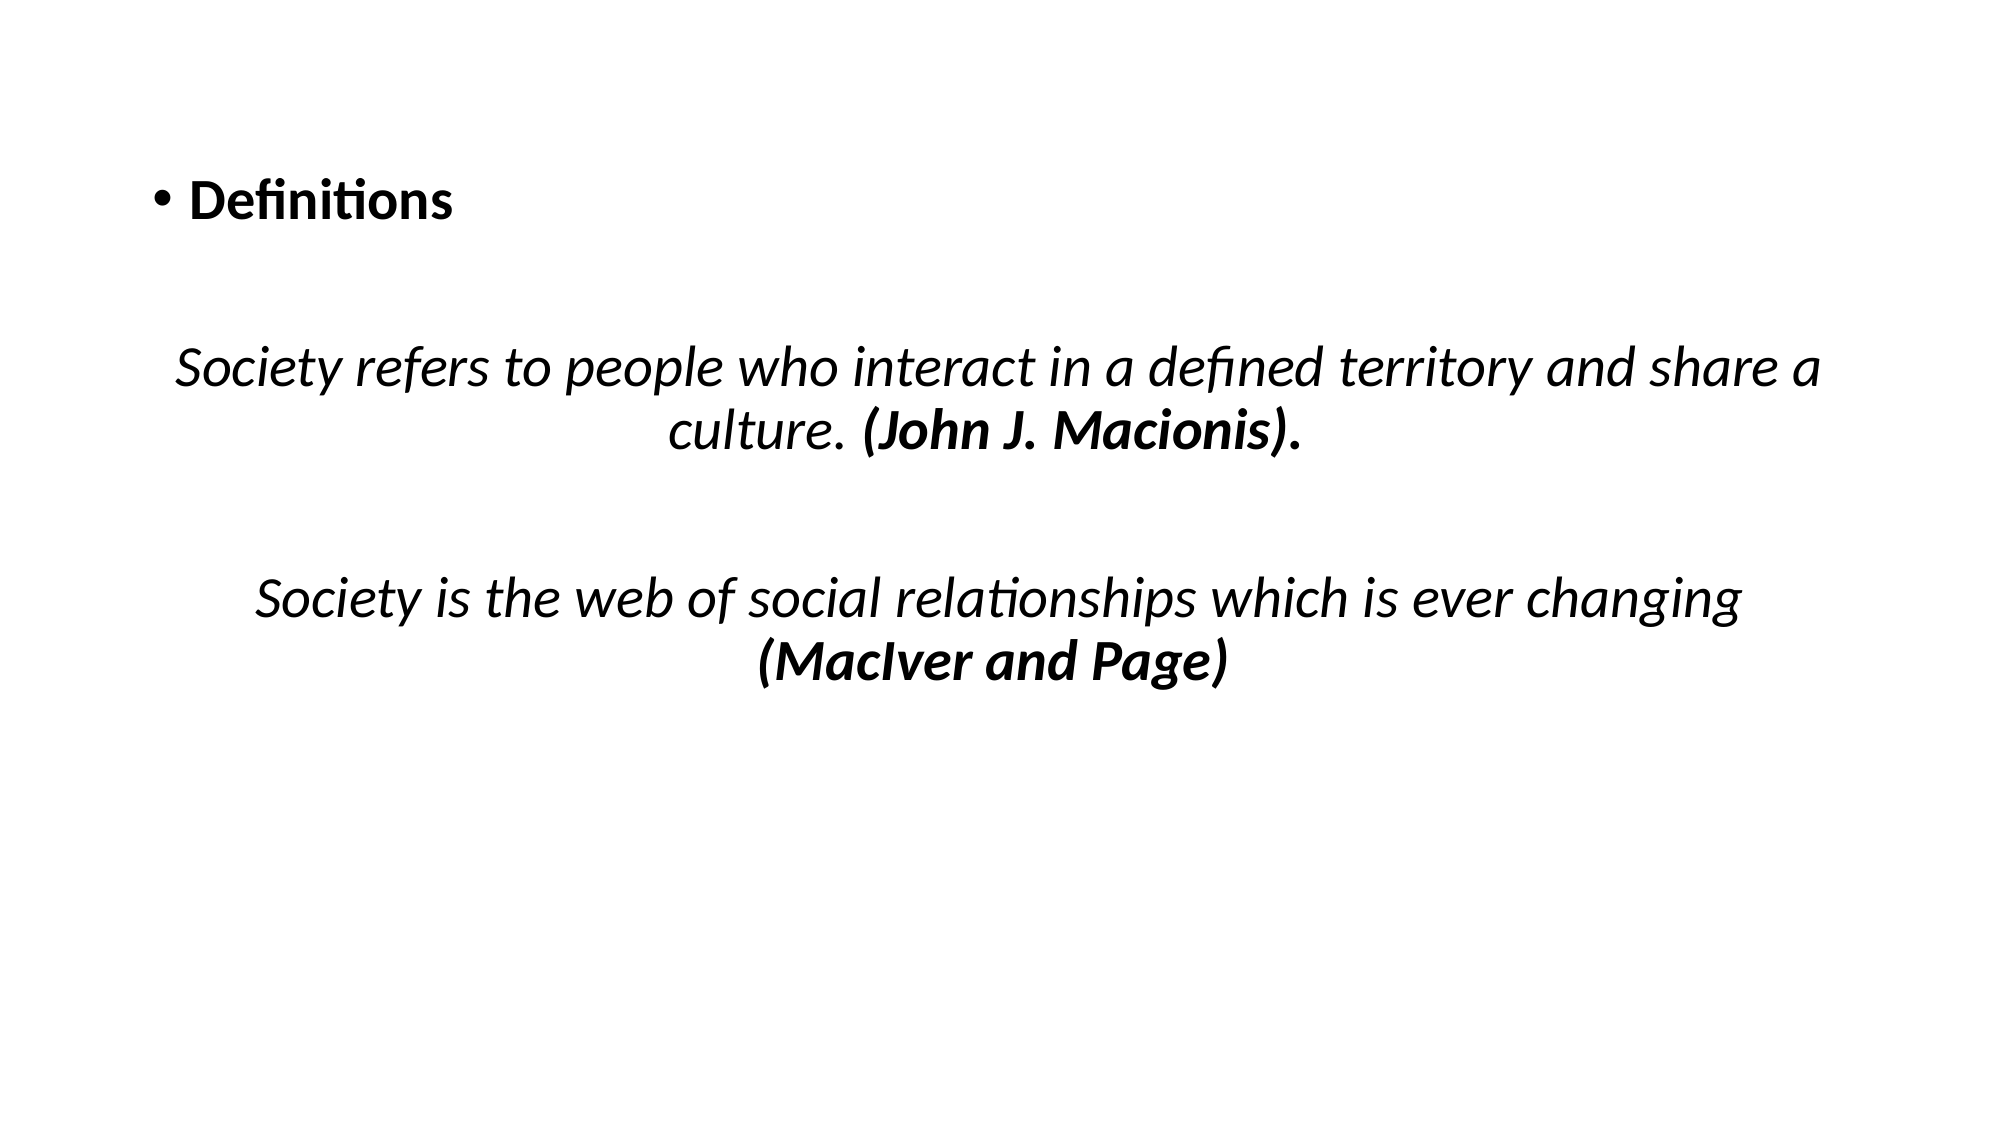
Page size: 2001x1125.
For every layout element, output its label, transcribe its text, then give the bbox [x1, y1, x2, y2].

list Definitions Society refers to people who interact in a defined territory and share a culture. (John J. Macionis). Society is the web of social relationships which is ever changing (MacIver and Page) [137, 161, 1863, 1014]
